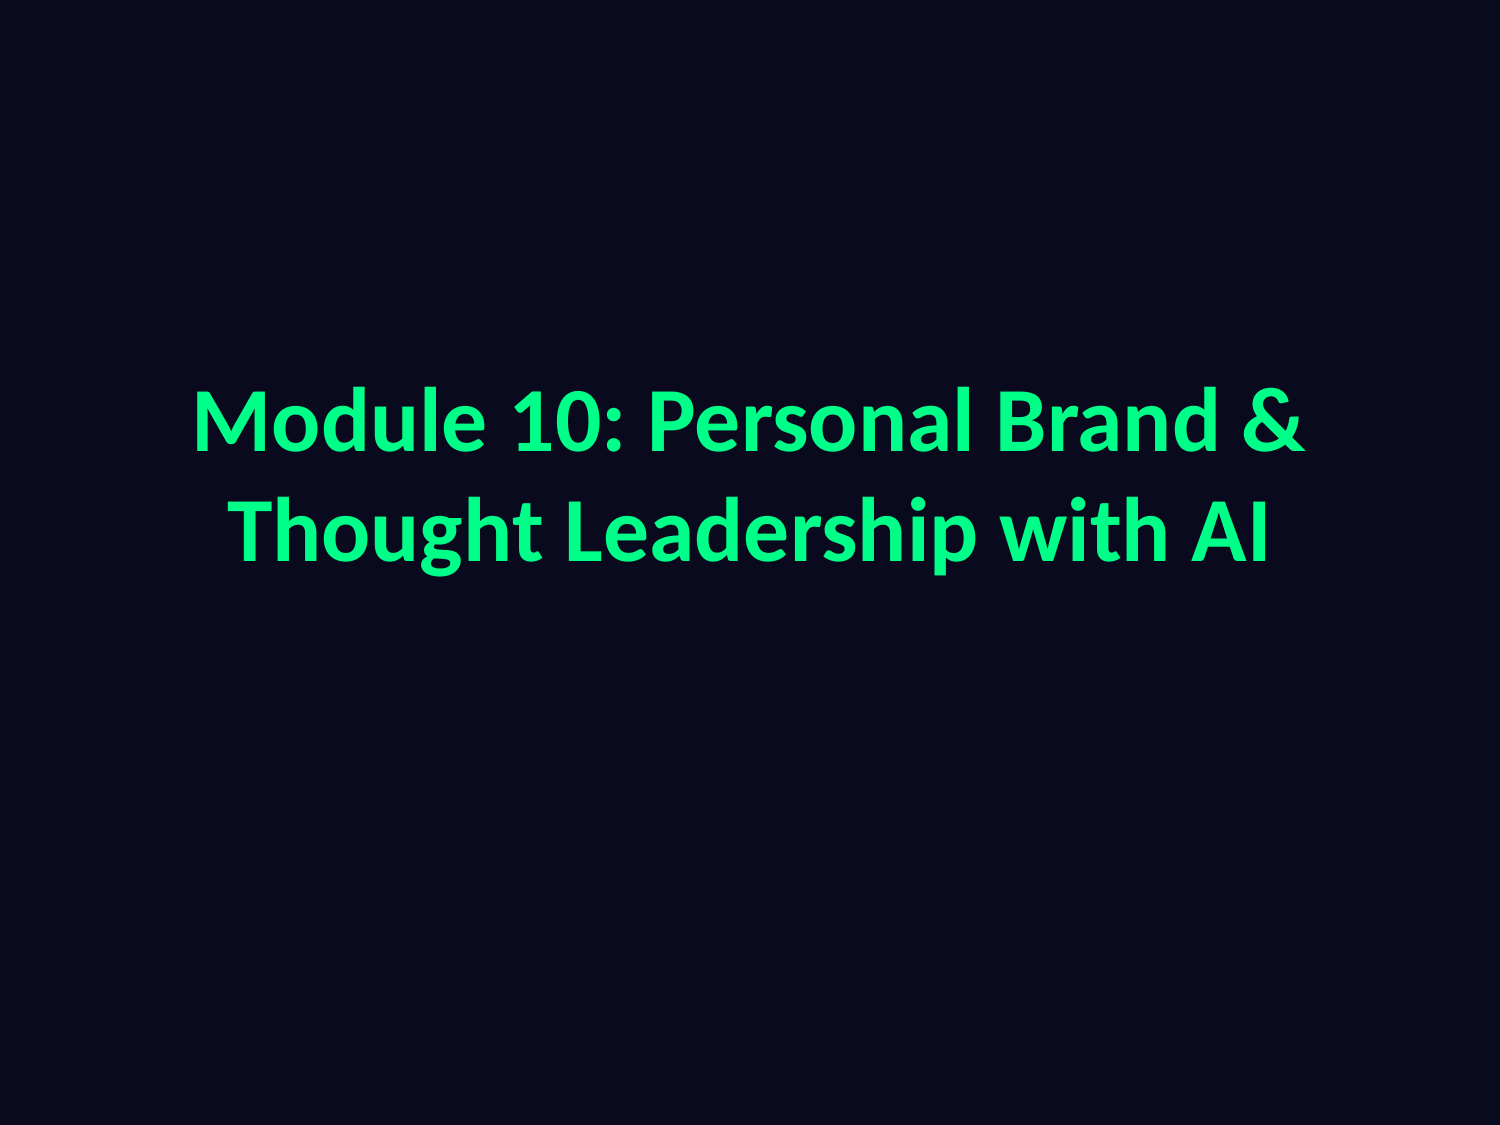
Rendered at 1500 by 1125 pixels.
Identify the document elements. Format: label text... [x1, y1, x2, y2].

title Module 10: Personal Brand & Thought Leadership with AI [112, 349, 1388, 591]
